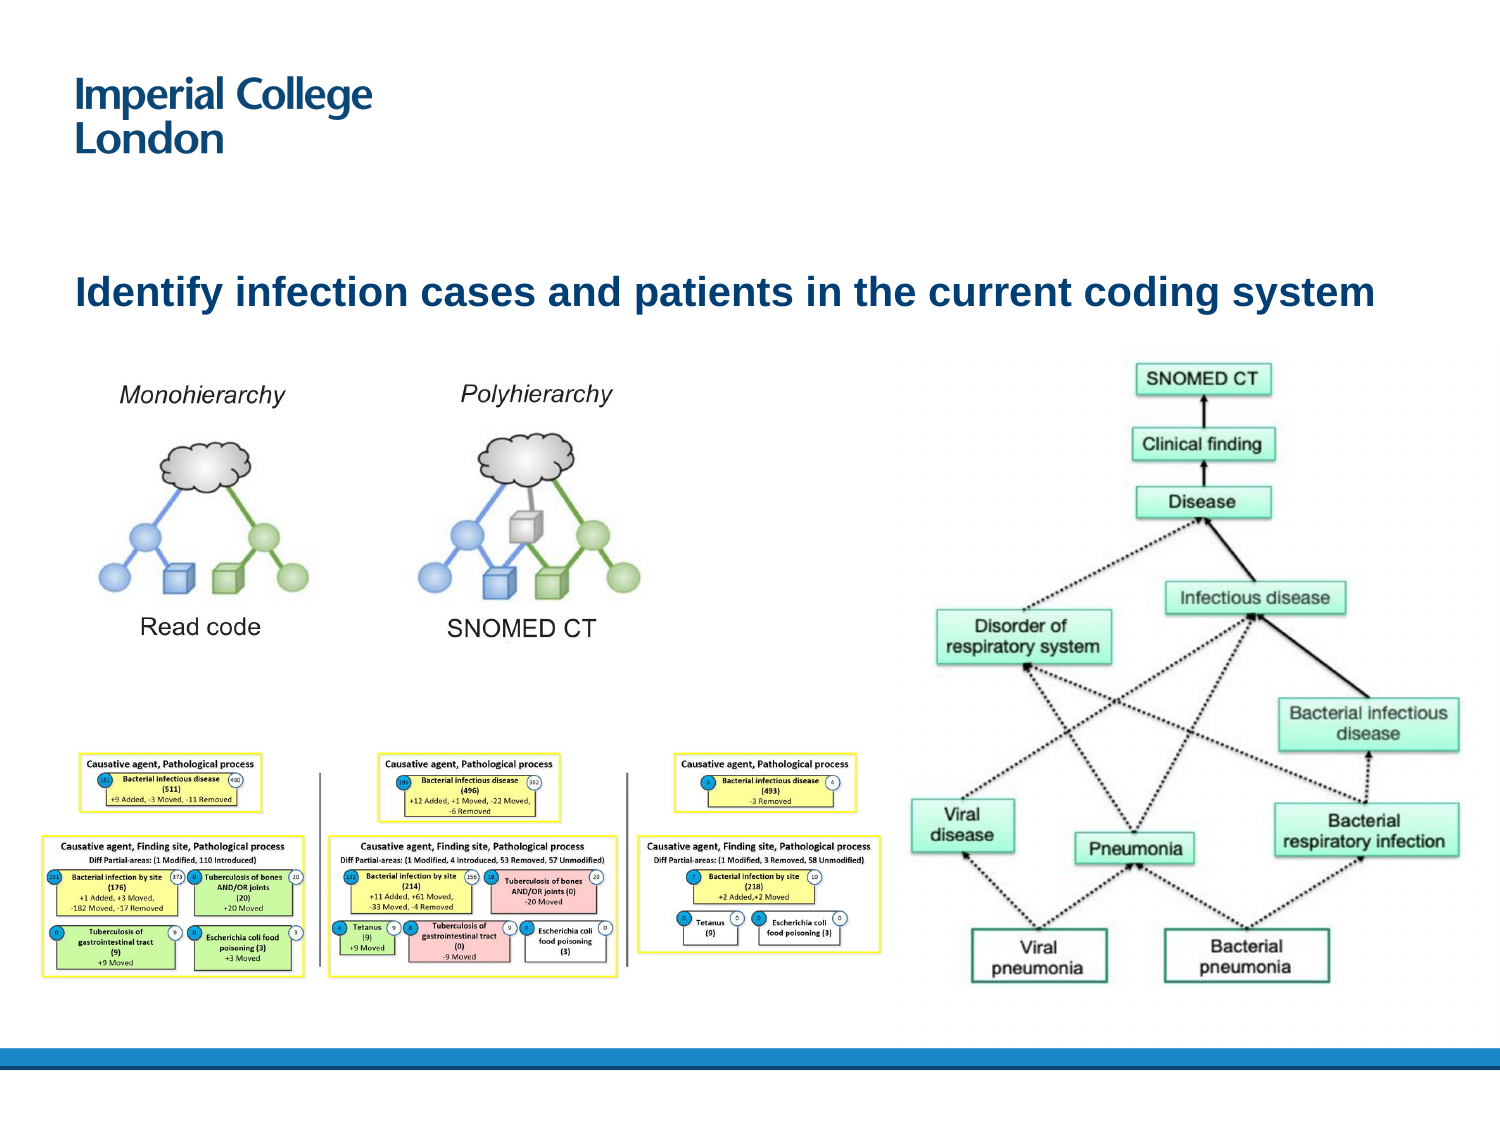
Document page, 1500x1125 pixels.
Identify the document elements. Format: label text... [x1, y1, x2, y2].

title Identify infection cases and patients in the current coding system [75, 244, 1425, 328]
picture [0, 0, 1500, 1125]
